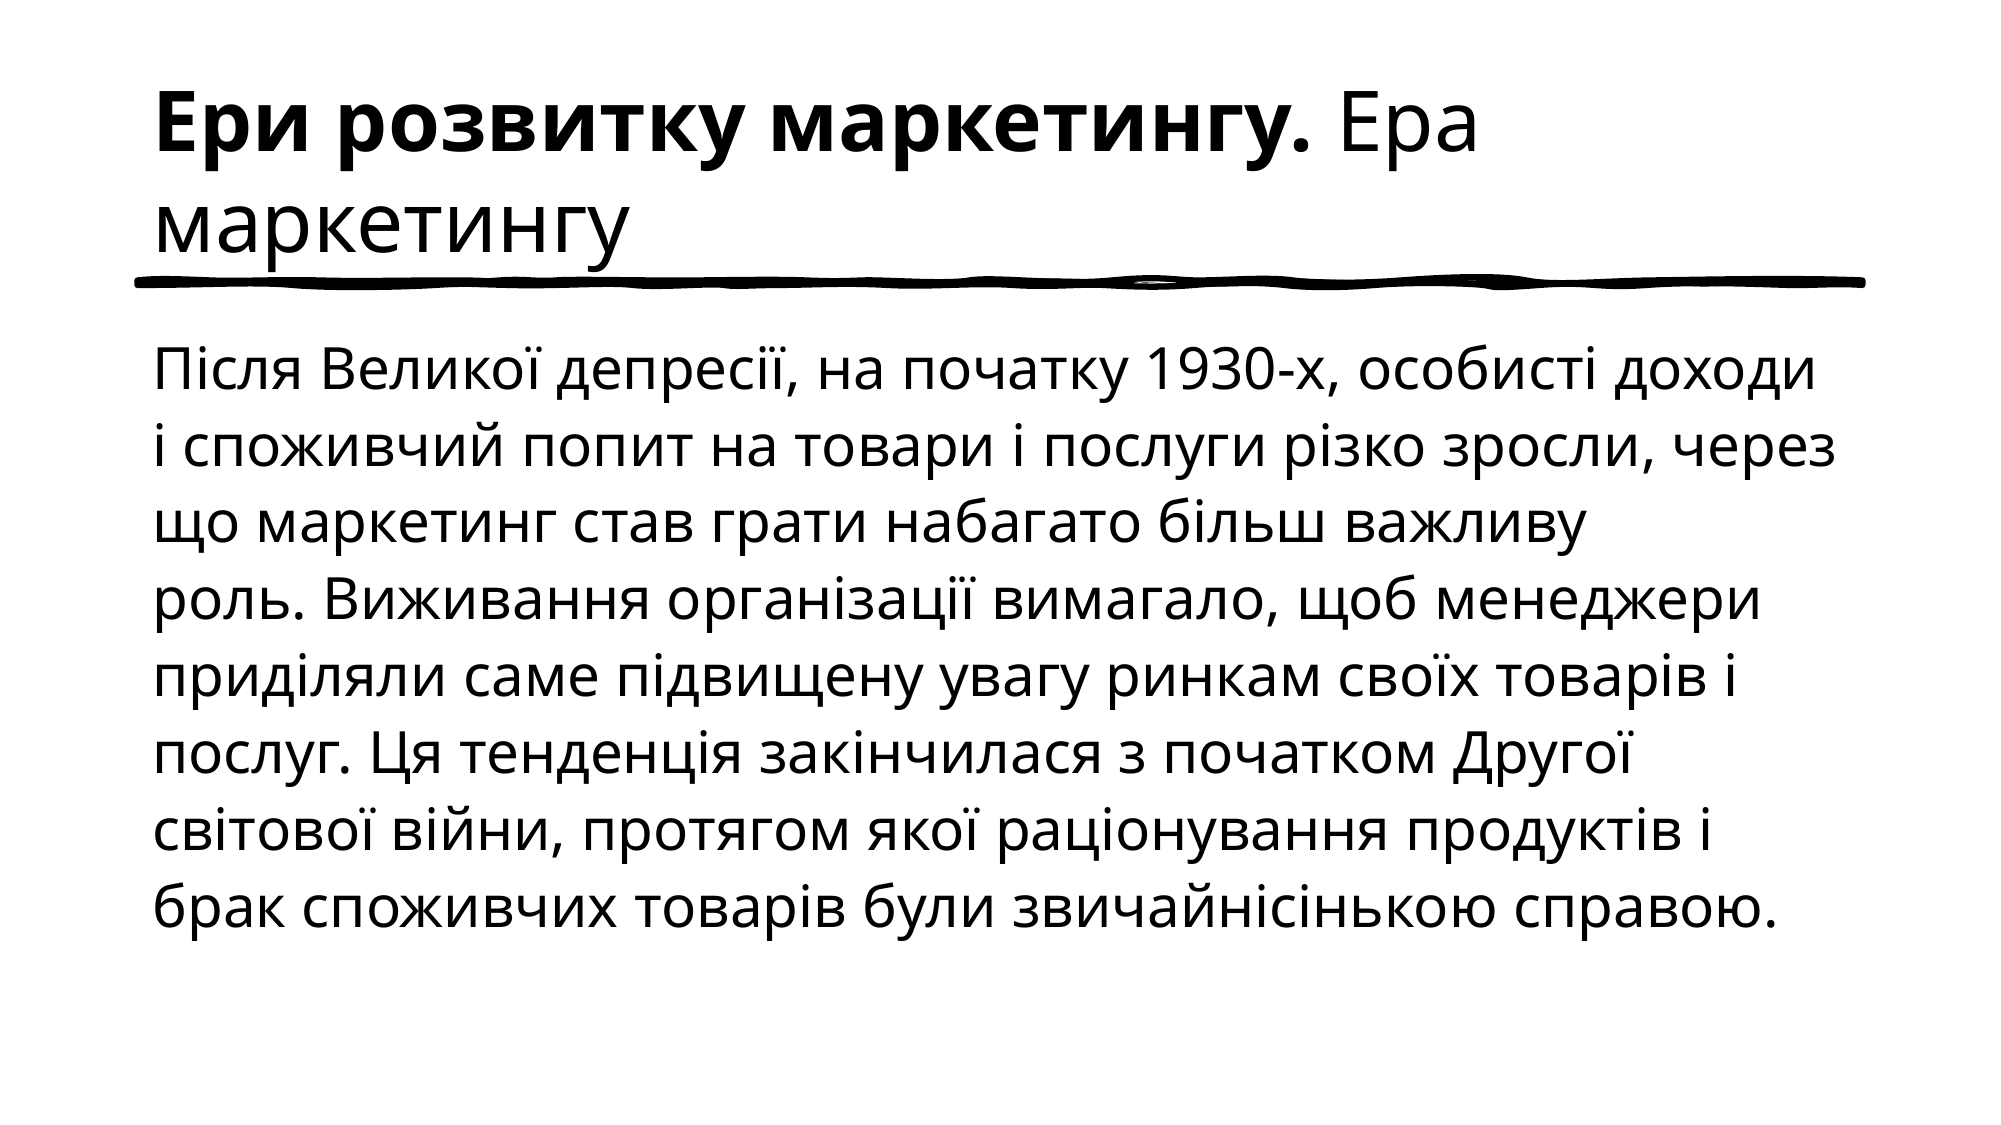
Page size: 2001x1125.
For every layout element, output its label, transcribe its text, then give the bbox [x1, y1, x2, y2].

title Ери розвитку маркетингу. Ера маркетингу [137, 59, 1863, 278]
list Після Великої депресії, на початку 1930-х, особисті доходи і споживчий попит на товари і послуги різко зросли, через що маркетинг став грати набагато більш важливу роль. Виживання організації вимагало, щоб менеджери приділяли саме підвищену увагу ринкам своїх товарів і послуг. Ця тенденція закінчилася з початком Другої світової війни, протягом якої раціонування продуктів і брак споживчих товарів були звичайнісінькою справою. [137, 316, 1863, 1014]
